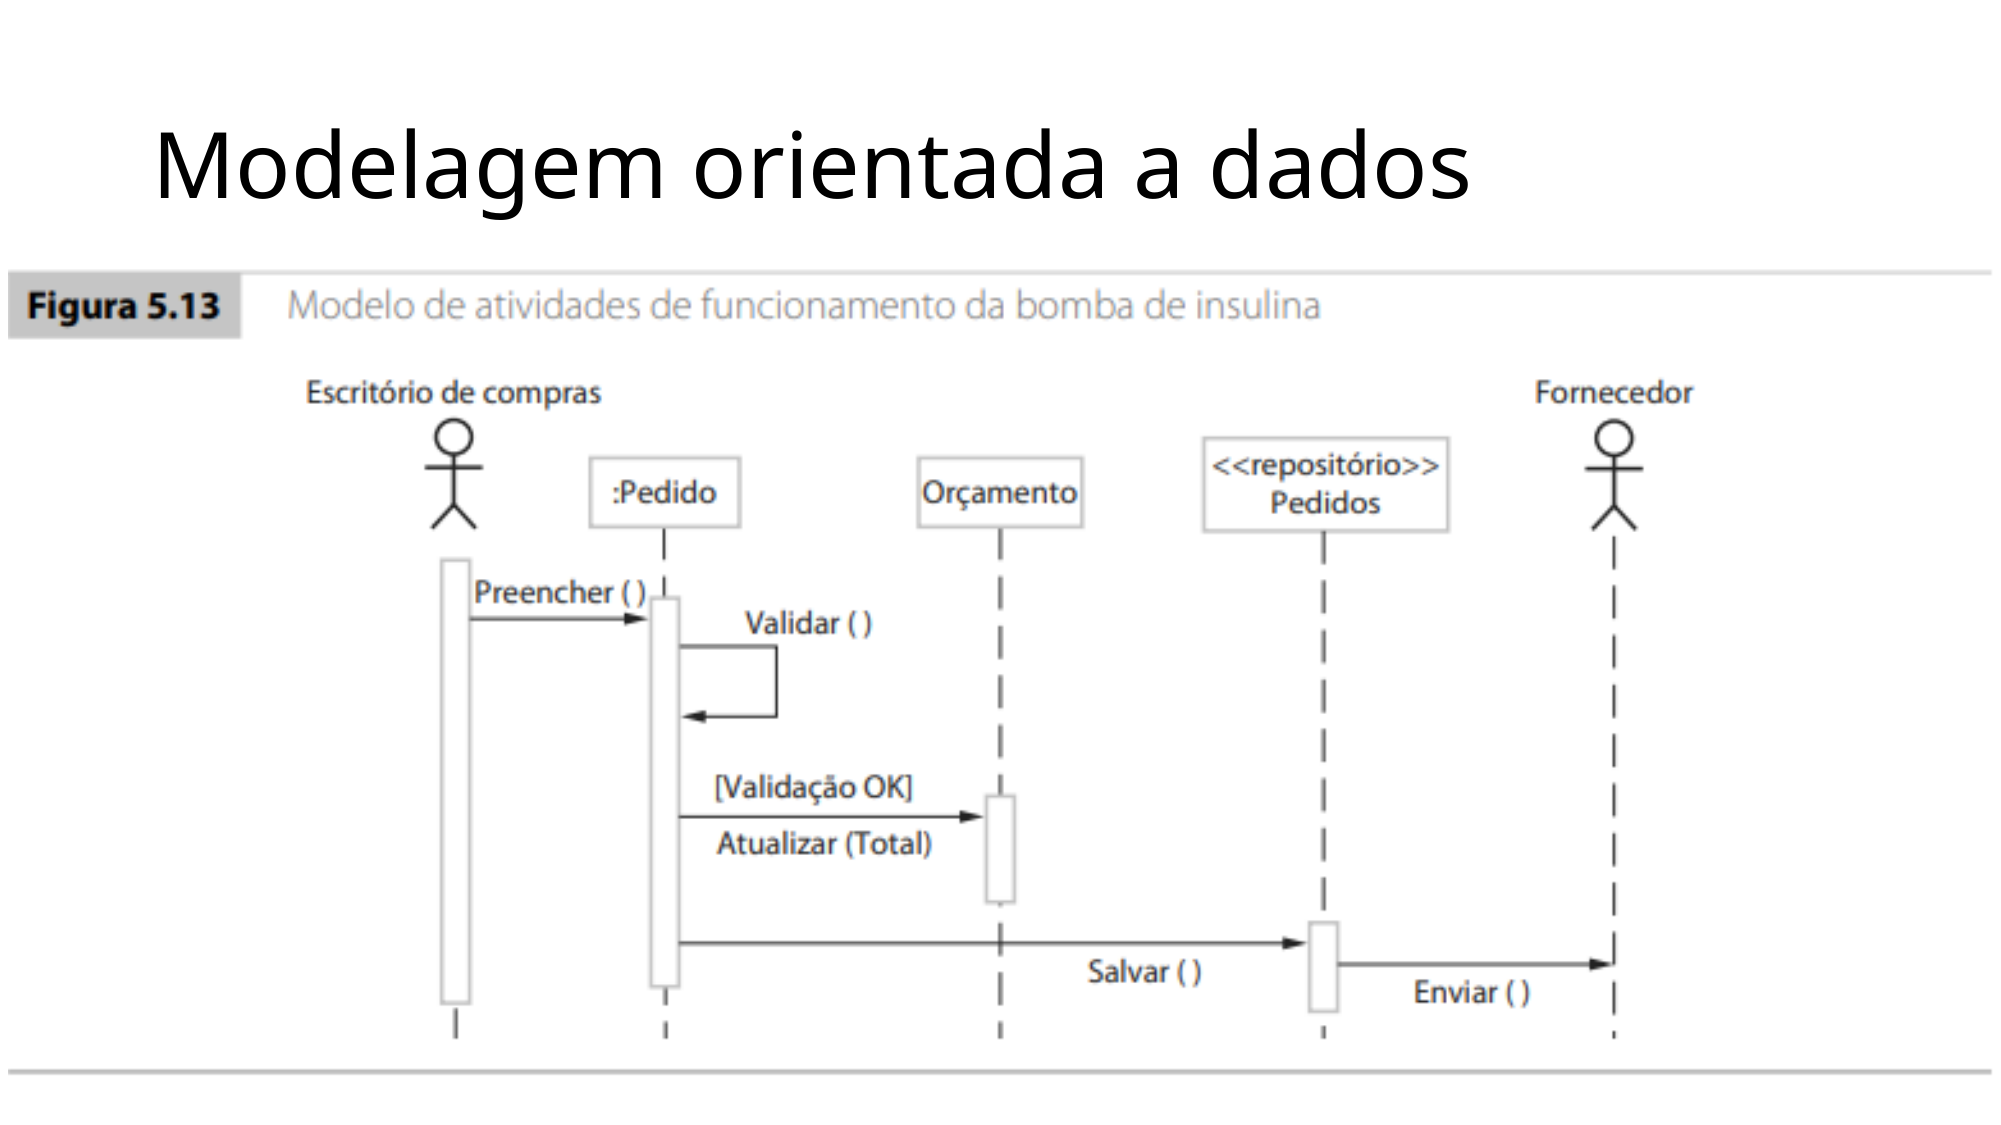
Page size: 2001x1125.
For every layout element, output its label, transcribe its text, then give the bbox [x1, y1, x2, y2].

title Modelagem orientada a dados [137, 59, 1863, 268]
picture [8, 268, 2000, 1083]
